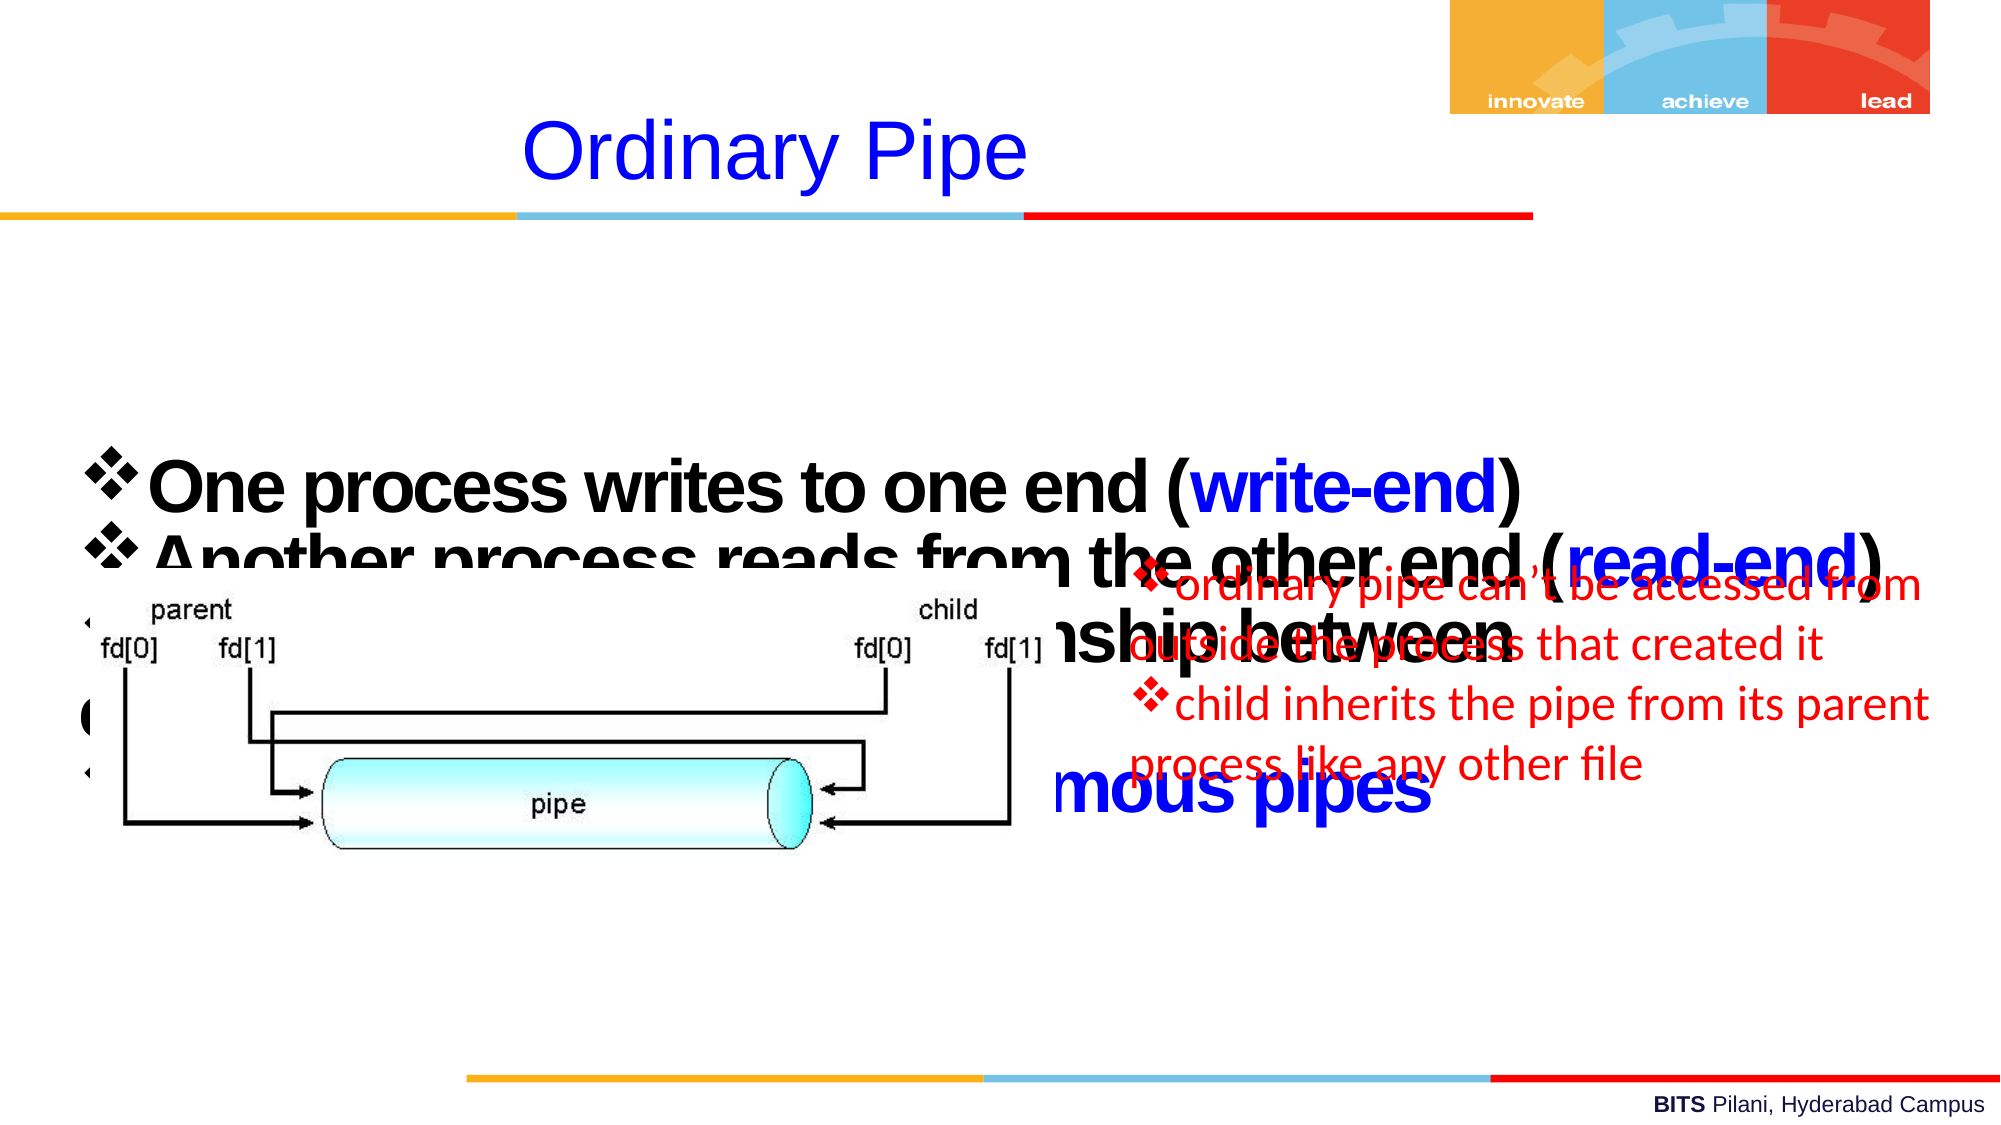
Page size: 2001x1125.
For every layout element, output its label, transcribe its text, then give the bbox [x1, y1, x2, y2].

list One process writes to one end (write-end) Another process reads from the other end (read-end) Require parent-child relationship between communicating processes Windows calls these anonymous pipes [63, 235, 1988, 1044]
picture [1449, 0, 1930, 114]
picture [90, 568, 1056, 862]
text_box Ordinary Pipe [176, 88, 1375, 204]
text_box ordinary pipe can’t be accessed from outside the process that created it child inherits the pipe from its parent process like any other file [1114, 543, 1967, 798]
